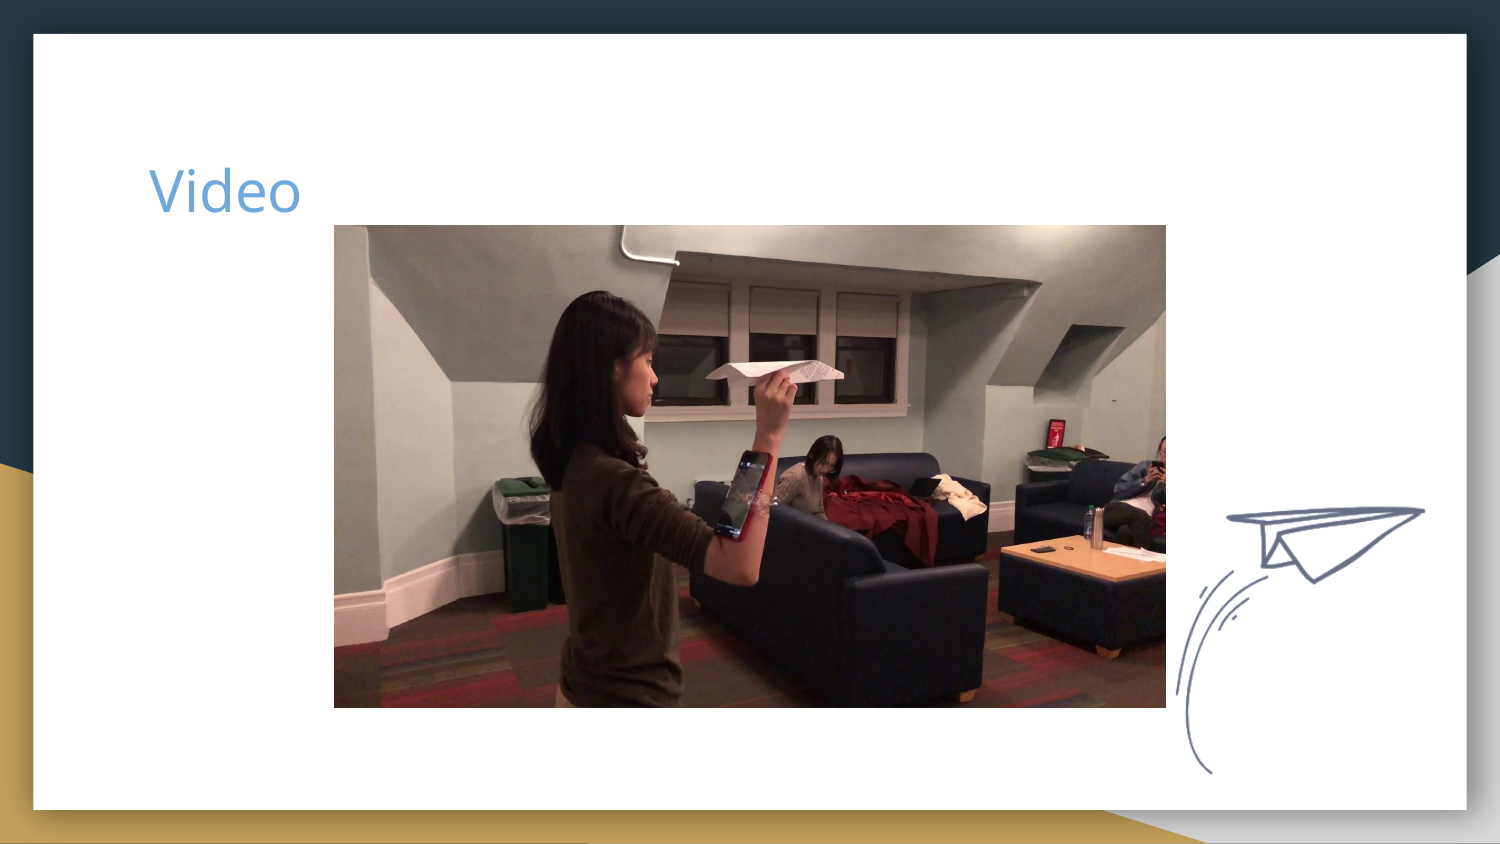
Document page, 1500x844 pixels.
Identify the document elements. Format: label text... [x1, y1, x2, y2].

title Video [134, 138, 1366, 296]
picture [334, 225, 1445, 780]
